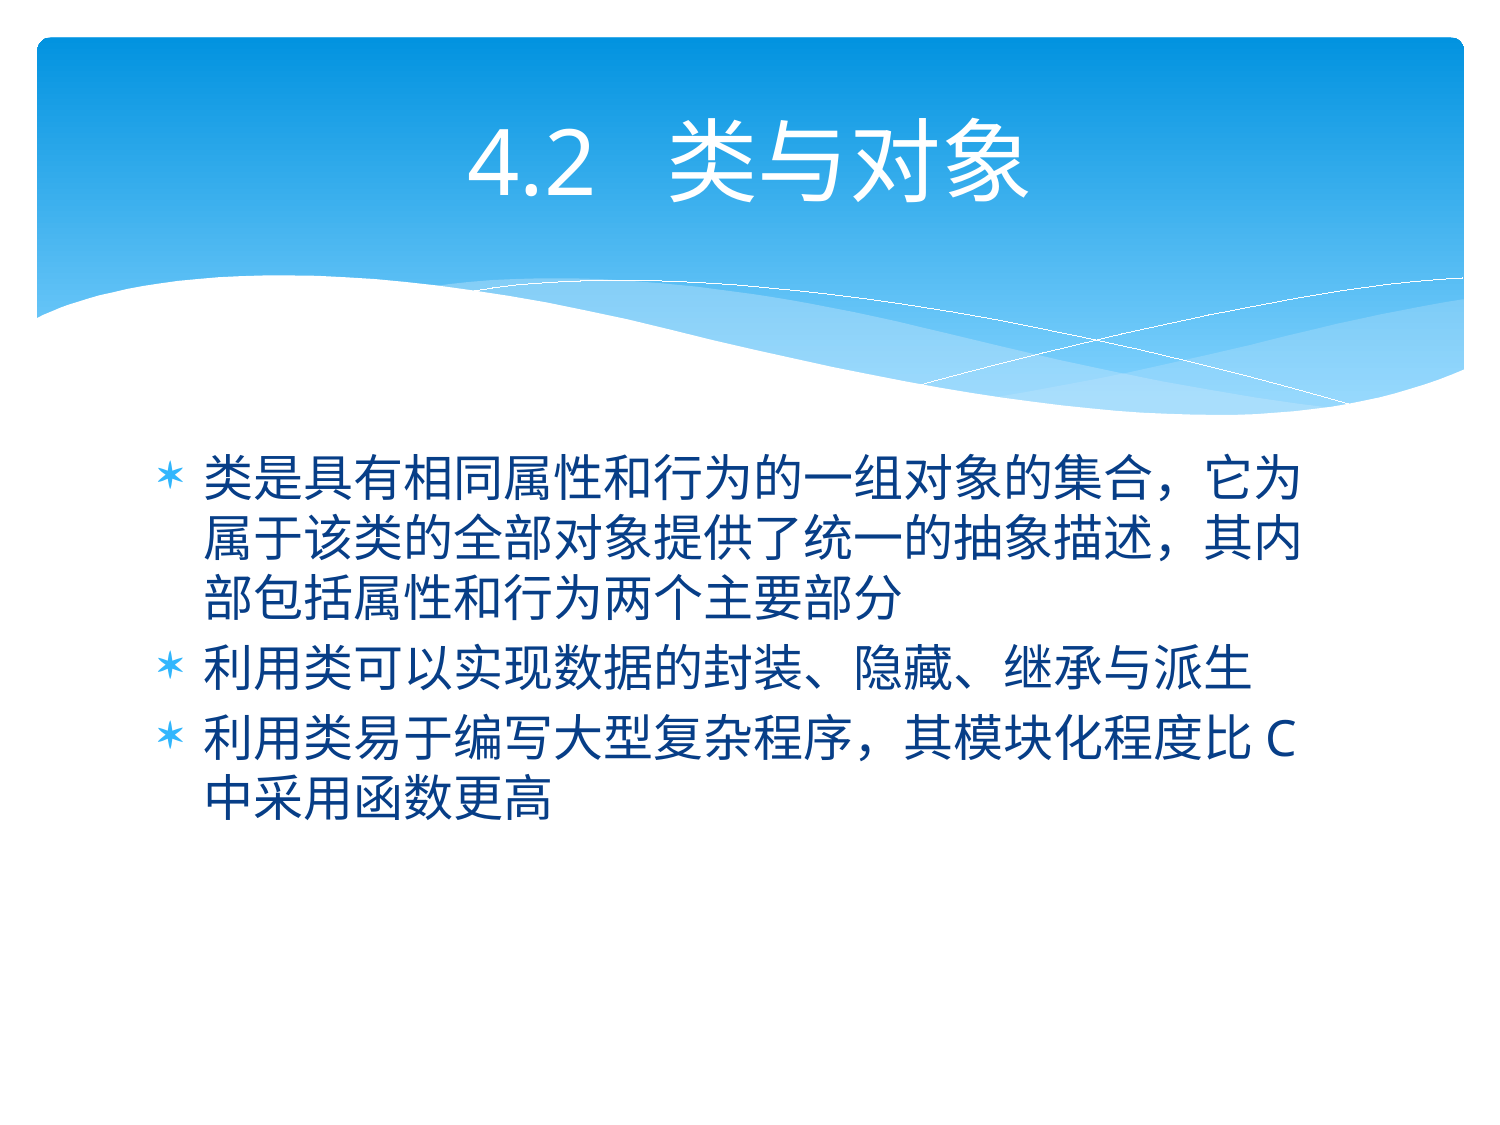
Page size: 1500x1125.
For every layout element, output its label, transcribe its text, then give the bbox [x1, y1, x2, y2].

title 4.2 类与对象 [75, 55, 1425, 261]
list 类是具有相同属性和行为的一组对象的集合，它为属于该类的全部对象提供了统一的抽象描述，其内部包括属性和行为两个主要部分 利用类可以实现数据的封装、隐藏、继承与派生 利用类易于编写大型复杂程序，其模块化程度比C中采用函数更高 [143, 438, 1359, 1005]
